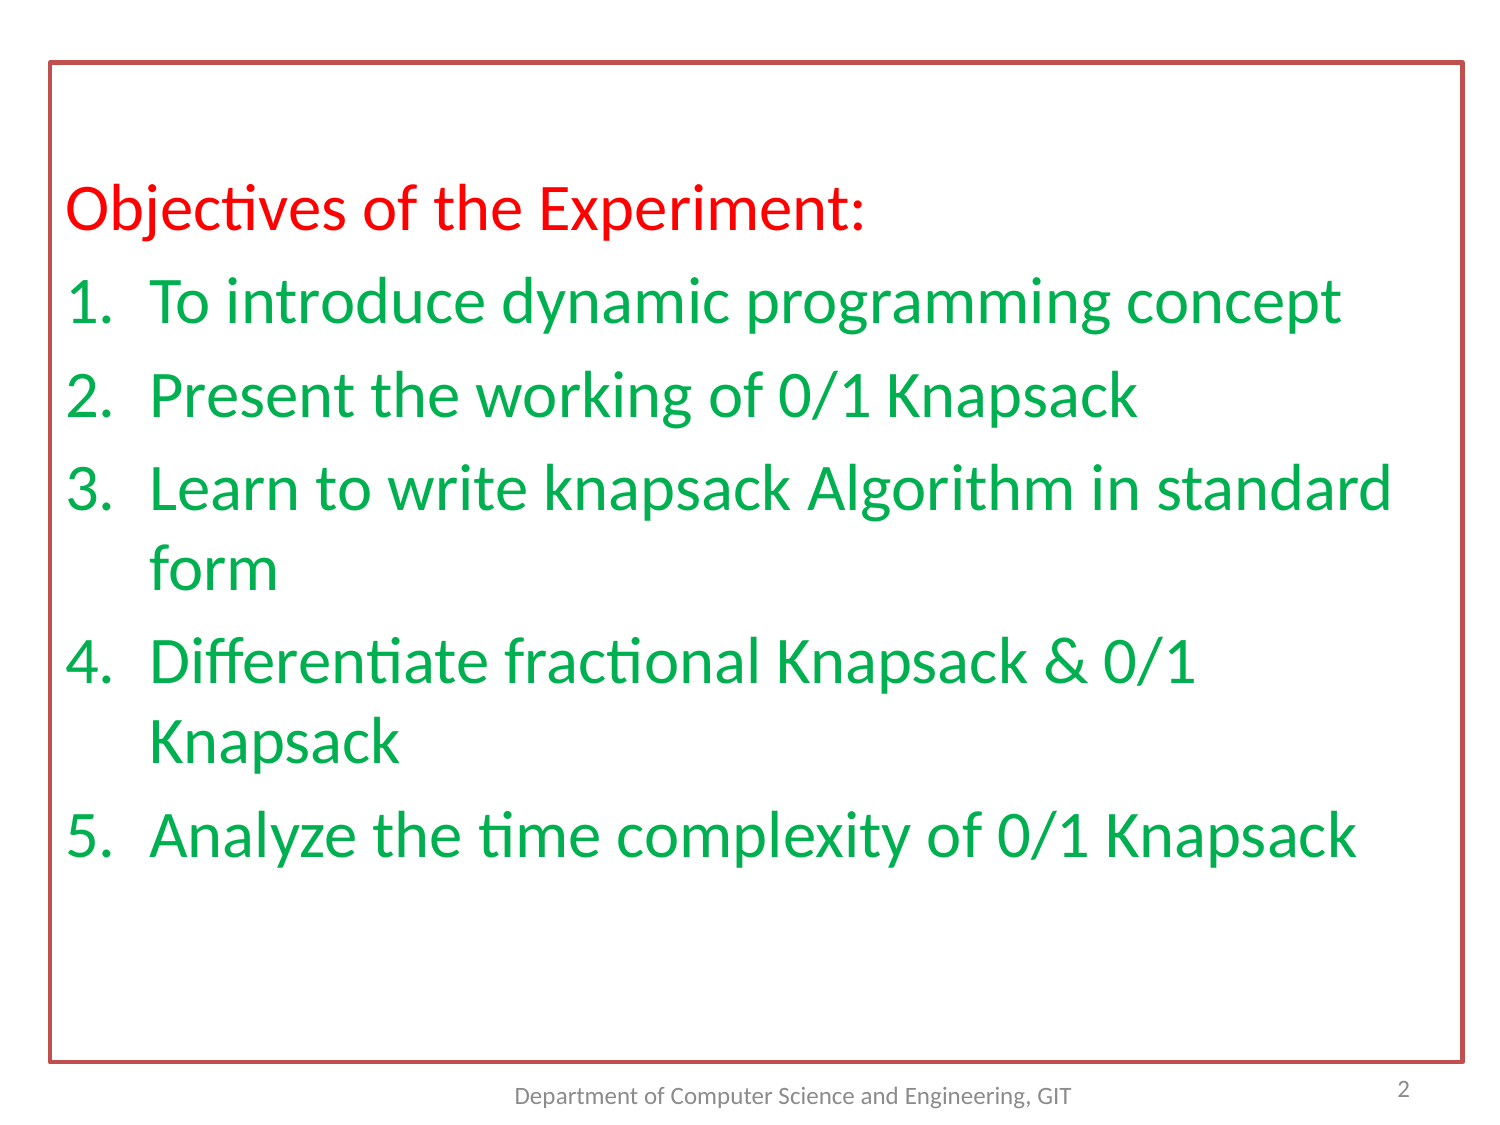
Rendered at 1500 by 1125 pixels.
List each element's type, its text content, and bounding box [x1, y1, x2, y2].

slide_number 2 [1074, 1042, 1425, 1103]
footer Department of Computer Science and Engineering, GIT [474, 1065, 1113, 1125]
subtitle Objectives of the Experiment: To introduce dynamic programming concept Present the working of 0/1 Knapsack Learn to write knapsack Algorithm in standard form Differentiate fractional Knapsack & 0/1 Knapsack Analyze the time complexity of 0/1 Knapsack [48, 60, 1465, 1064]
